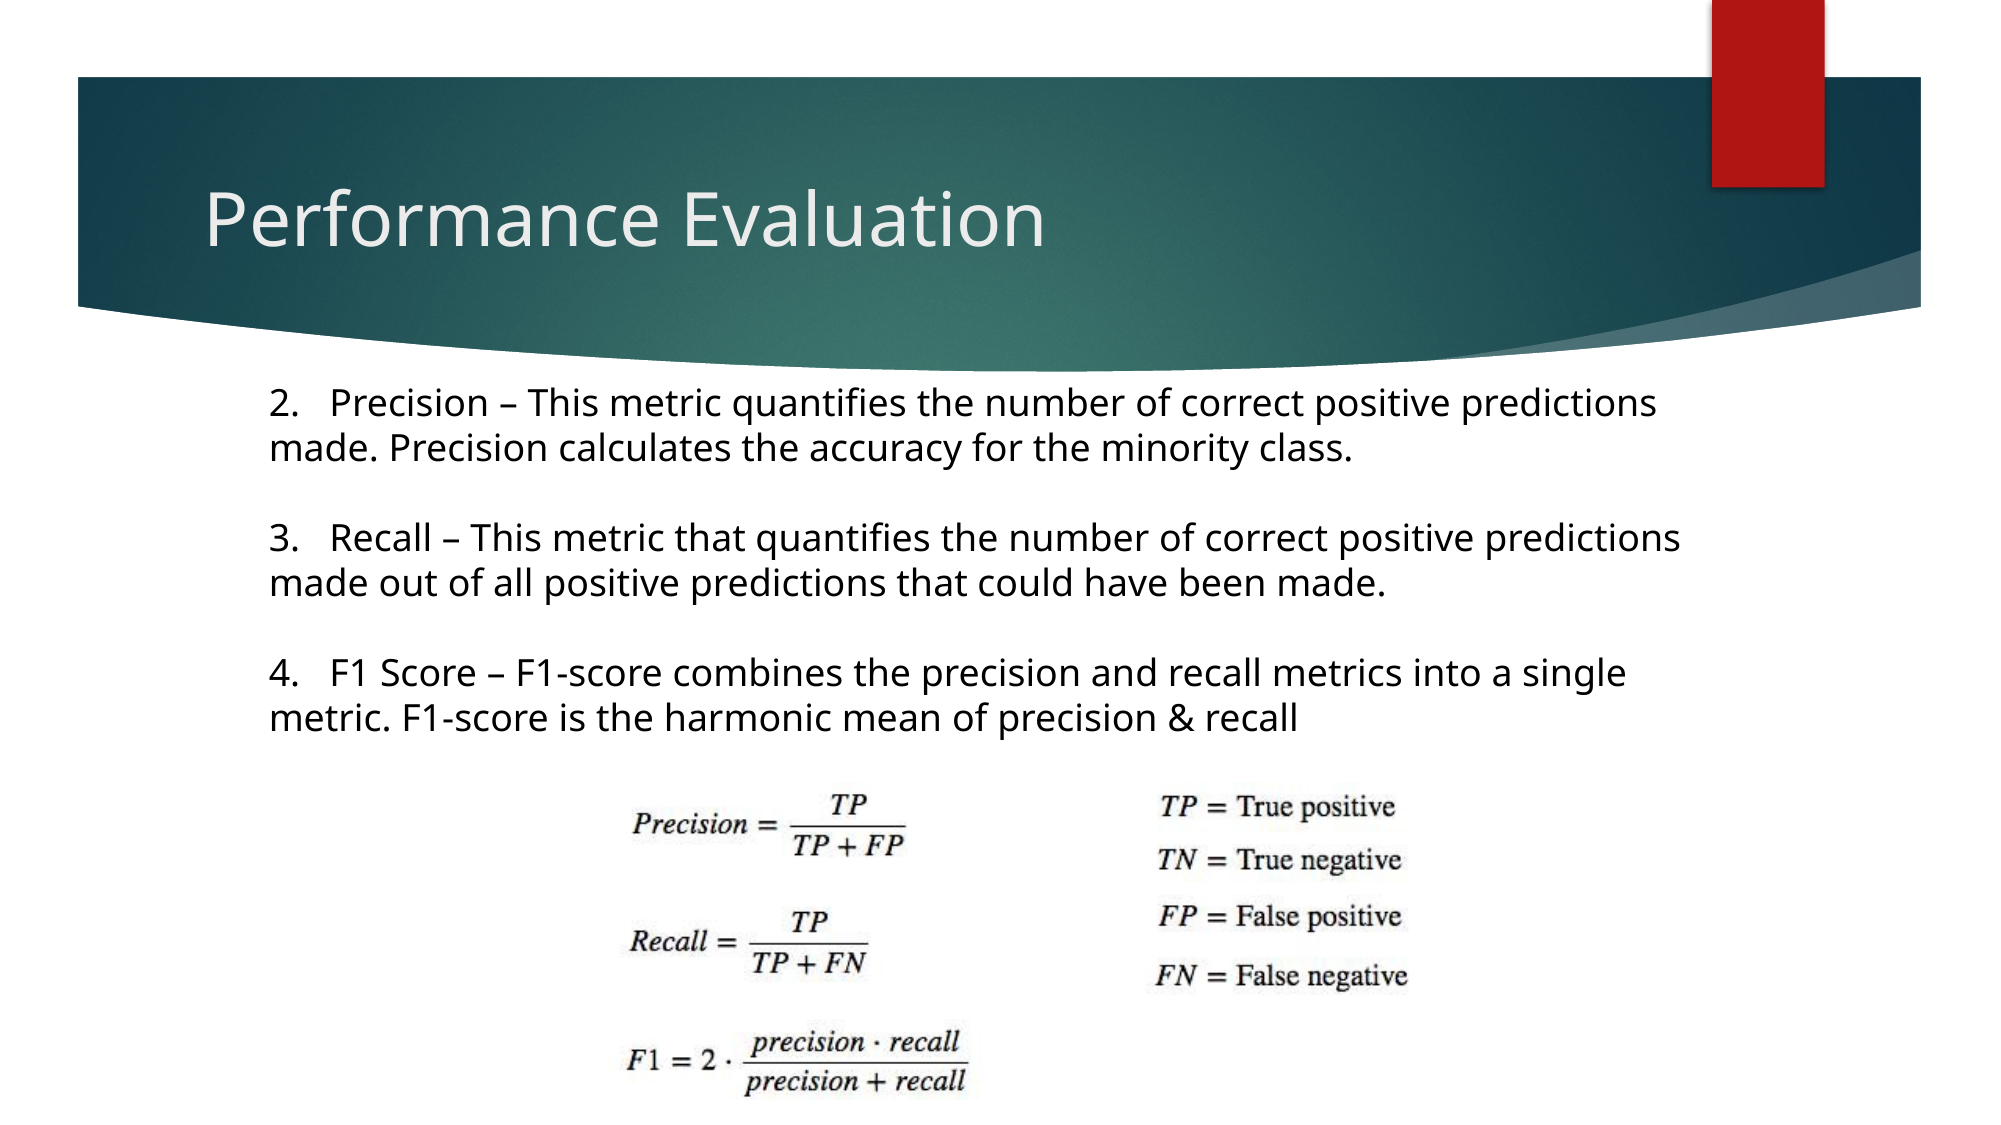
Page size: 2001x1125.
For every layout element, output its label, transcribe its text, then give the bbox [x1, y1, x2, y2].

text_box 2. Precision – This metric quantifies the number of correct positive predictions made. Precision calculates the accuracy for the minority class. 3. Recall – This metric that quantifies the number of correct positive predictions made out of all positive predictions that could have been made. 4. F1 Score – F1-score combines the precision and recall metrics into a single metric. F1-score is the harmonic mean of precision & recall [253, 371, 1702, 746]
title Performance Evaluation [188, 158, 1637, 275]
picture [582, 781, 1418, 1100]
